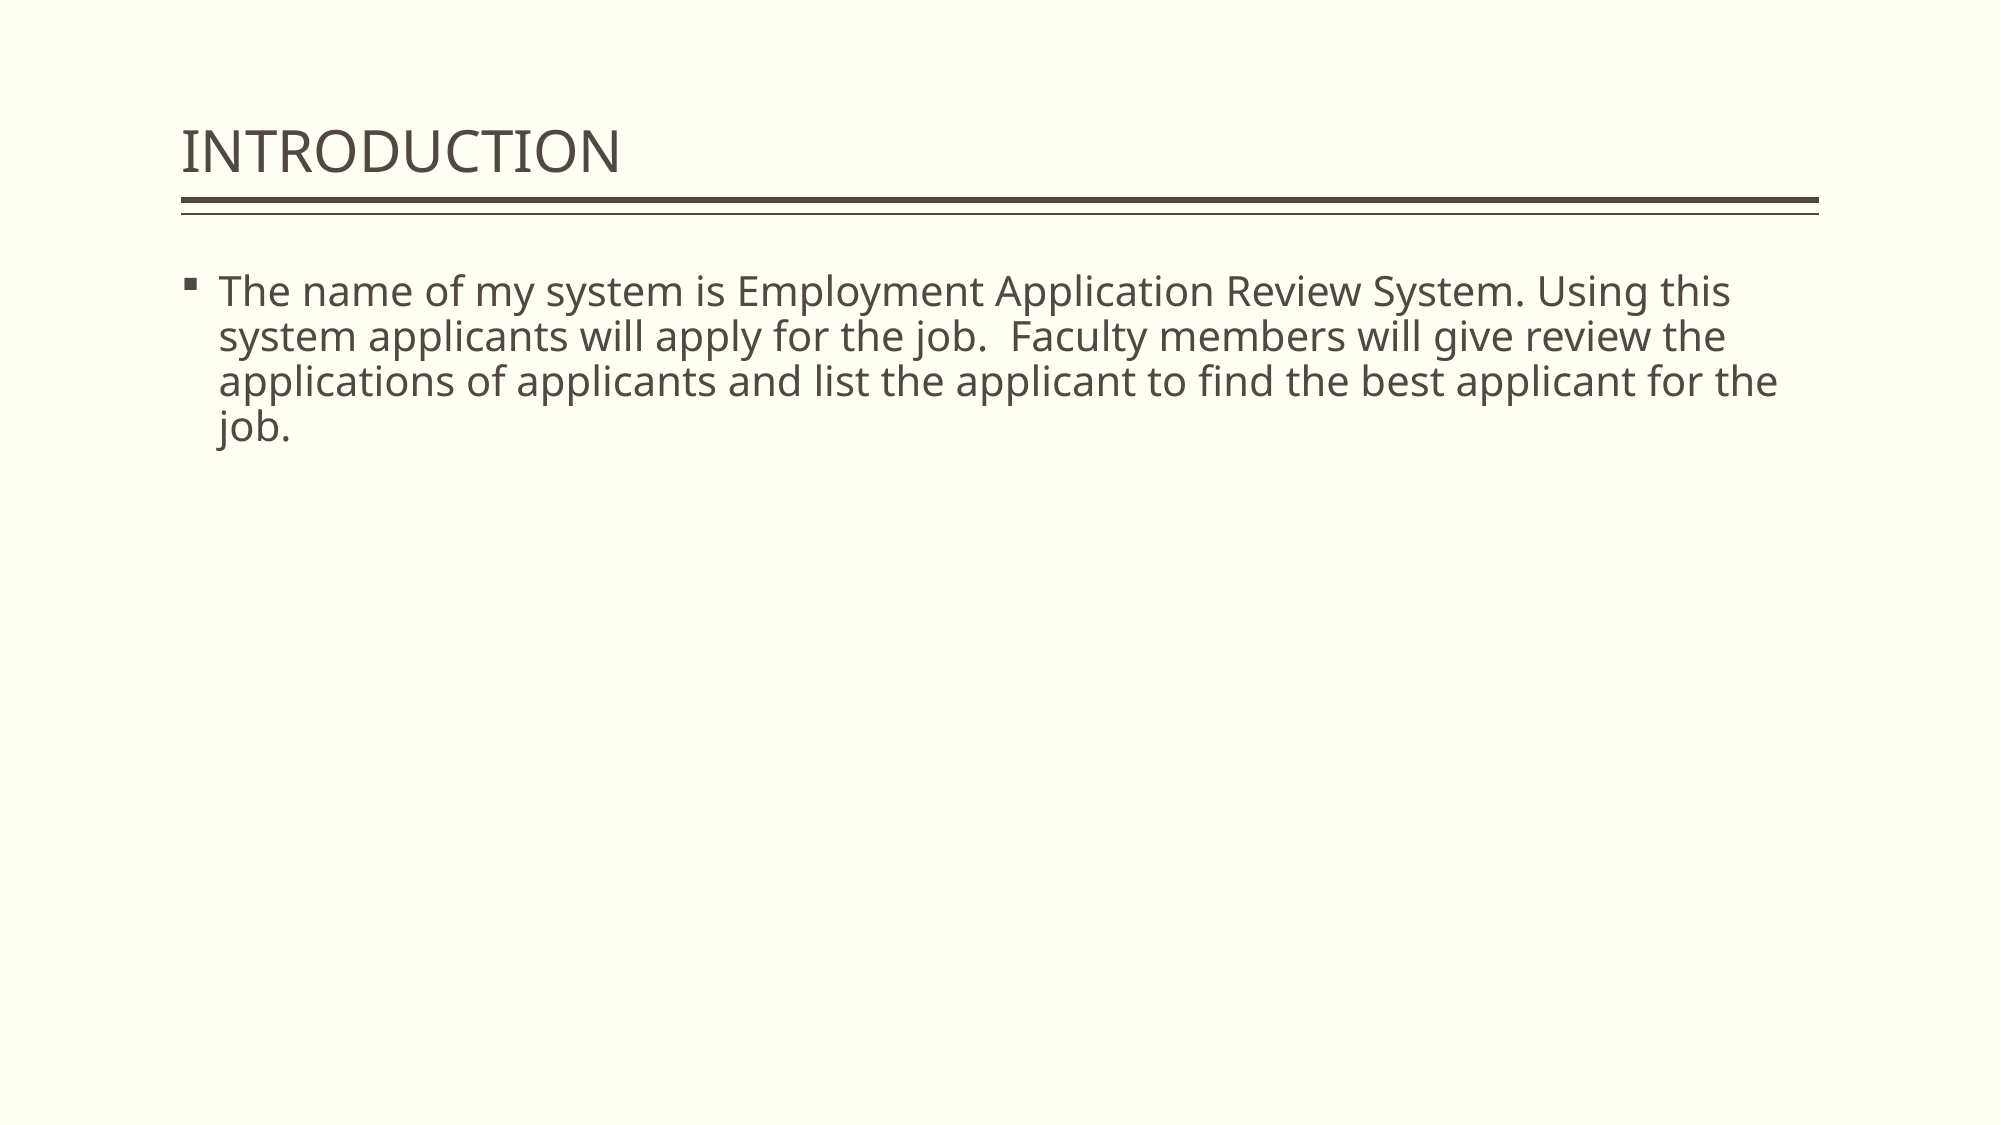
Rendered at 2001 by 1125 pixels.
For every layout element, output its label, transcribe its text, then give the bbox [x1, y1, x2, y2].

list The name of my system is Employment Application Review System. Using this system applicants will apply for the job. Faculty members will give review the applications of applicants and list the applicant to find the best applicant for the job. [181, 262, 1819, 1013]
title INTRODUCTION [181, 12, 1819, 193]
